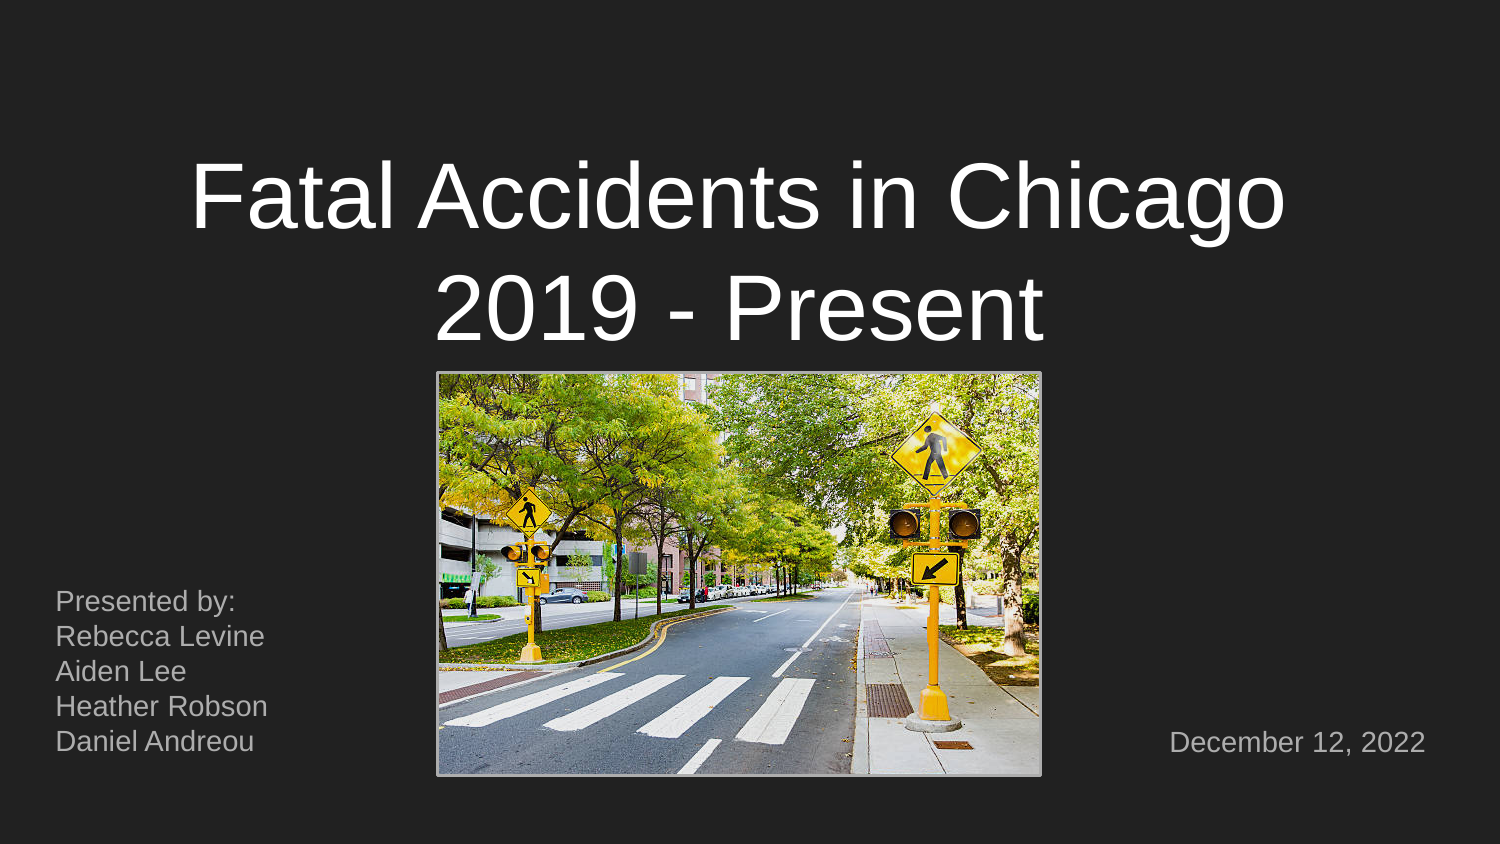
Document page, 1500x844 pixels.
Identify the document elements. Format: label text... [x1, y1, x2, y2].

text_box Presented by: Rebecca Levine Aiden Lee Heather Robson Daniel Andreou [40, 567, 291, 772]
title Fatal Accidents in Chicago 2019 - Present [40, 85, 1439, 375]
text_box December 12, 2022 [1154, 708, 1460, 774]
picture [438, 374, 1040, 775]
